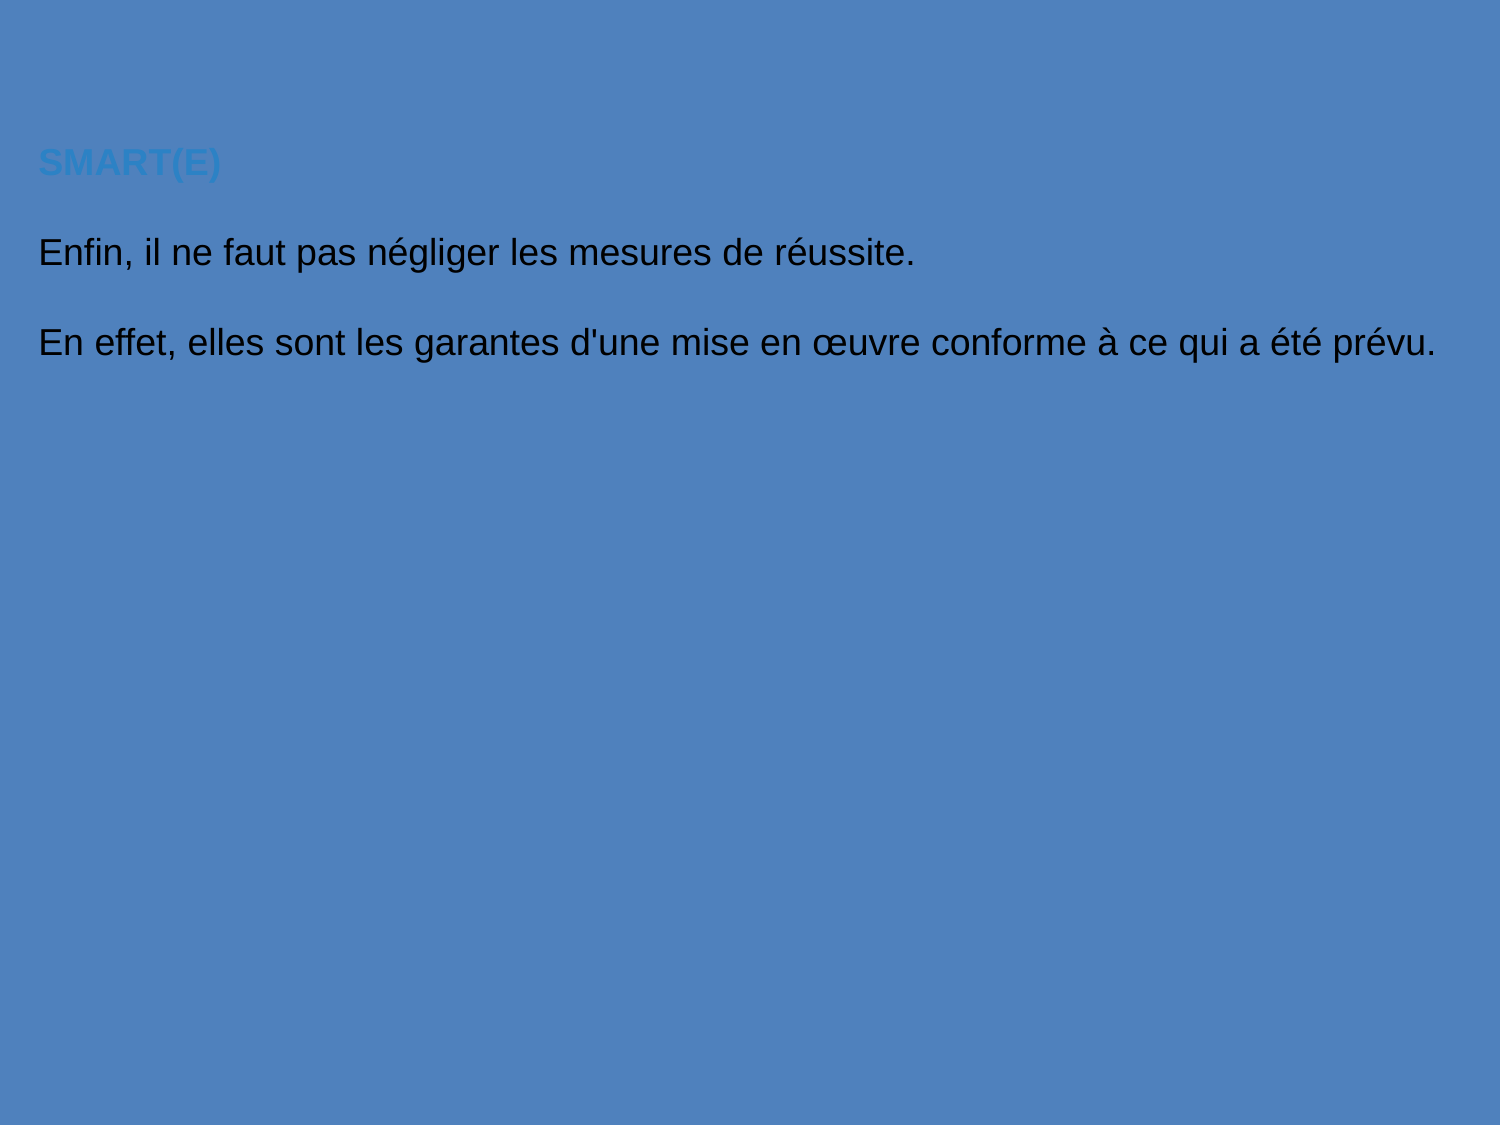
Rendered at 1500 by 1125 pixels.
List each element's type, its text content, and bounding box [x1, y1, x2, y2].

text_box SMART(E) Enfin, il ne faut pas négliger les mesures de réussite. En effet, elles sont les garantes d'une mise en œuvre conforme à ce qui a été prévu. [23, 85, 1477, 371]
